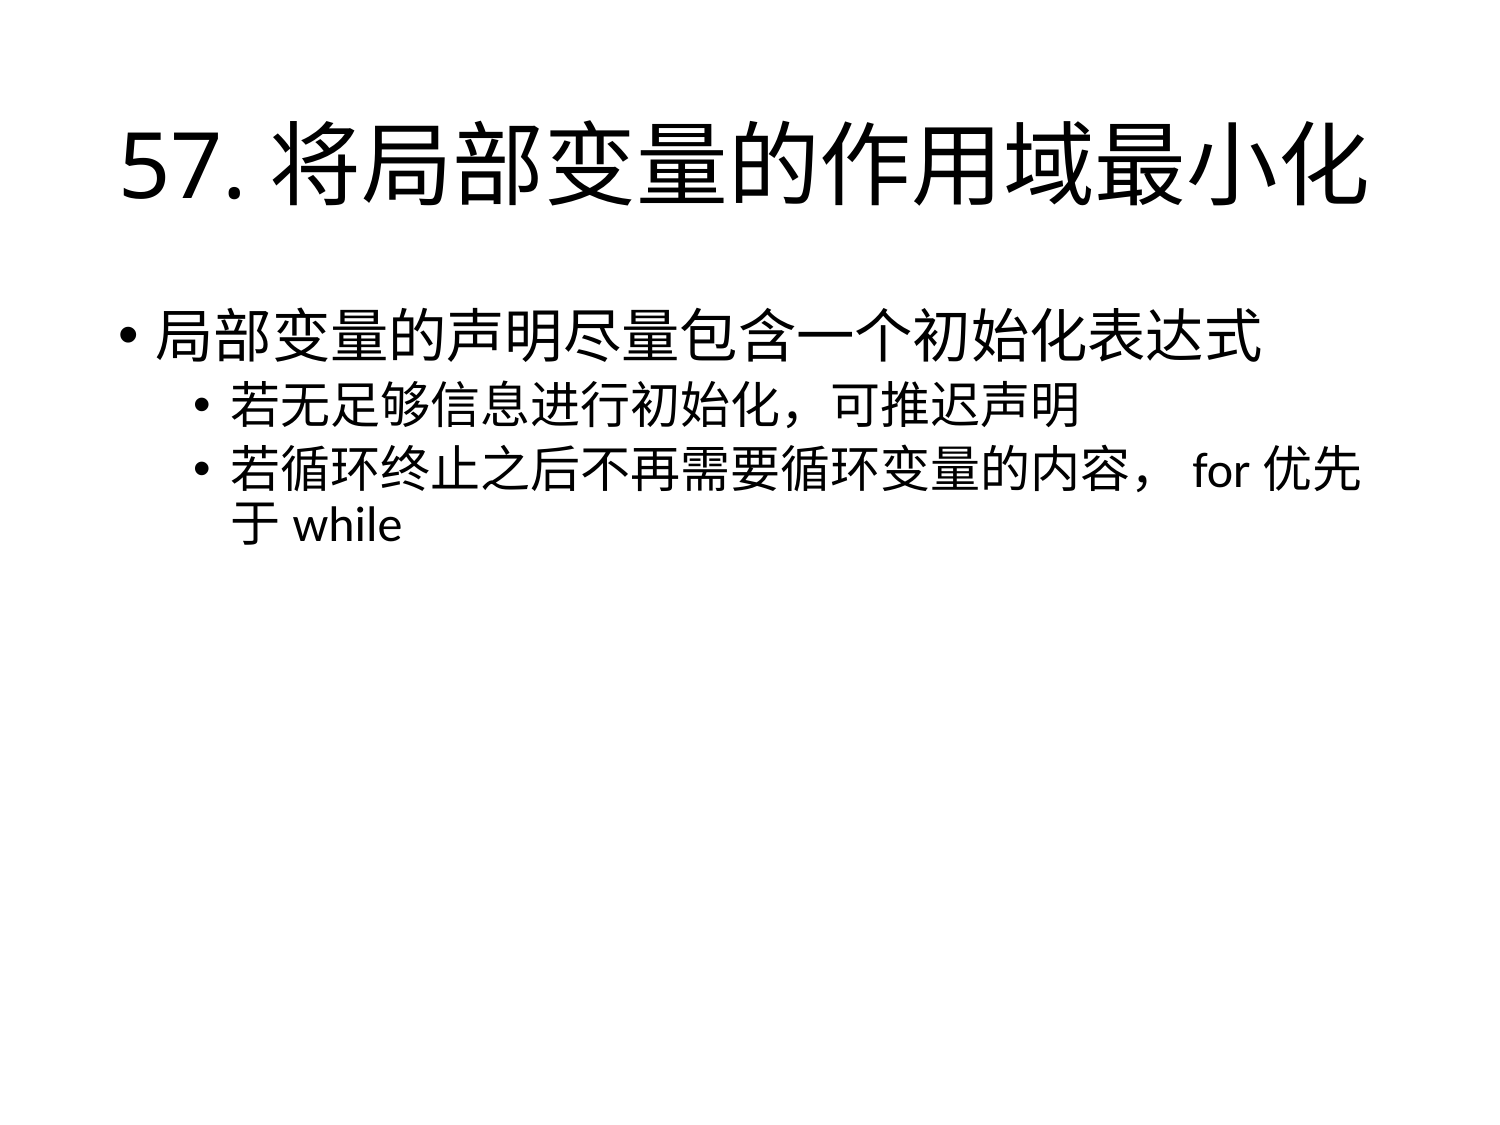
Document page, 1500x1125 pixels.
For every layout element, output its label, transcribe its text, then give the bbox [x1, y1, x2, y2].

list 局部变量的声明尽量包含一个初始化表达式 若无足够信息进行初始化，可推迟声明 若循环终止之后不再需要循环变量的内容，for优先于while [103, 299, 1397, 1014]
title 57.将局部变量的作用域最小化 [103, 59, 1397, 278]
